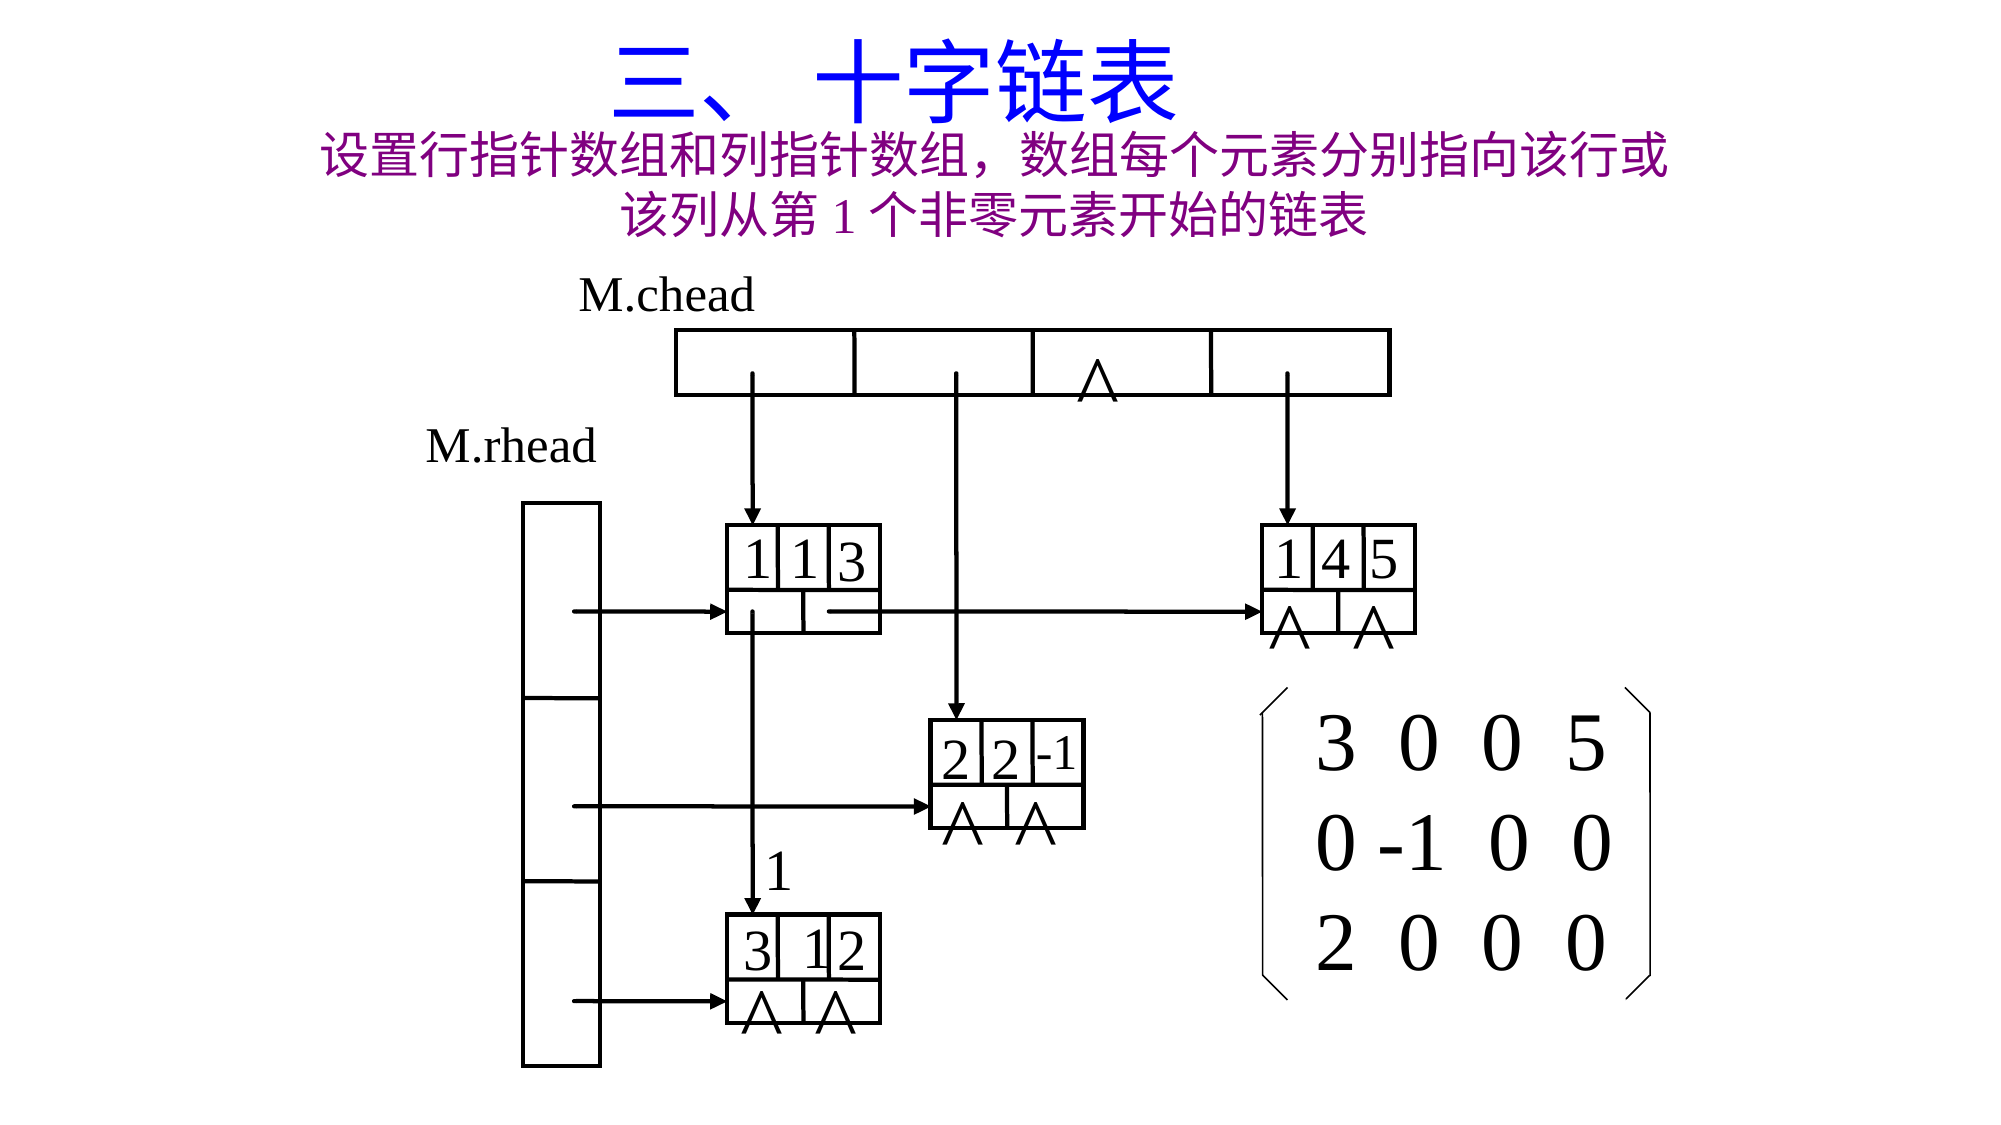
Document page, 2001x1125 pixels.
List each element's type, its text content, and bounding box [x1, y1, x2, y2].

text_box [421, 243, 1447, 1096]
text_box 设置行指针数组和列指针数组，数组每个元素分别指向该行或该列从第1个非零元素开始的链表 [279, 123, 1709, 244]
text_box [1447, 679, 1650, 1000]
text_box 三、 十字链表 [593, 17, 1195, 123]
